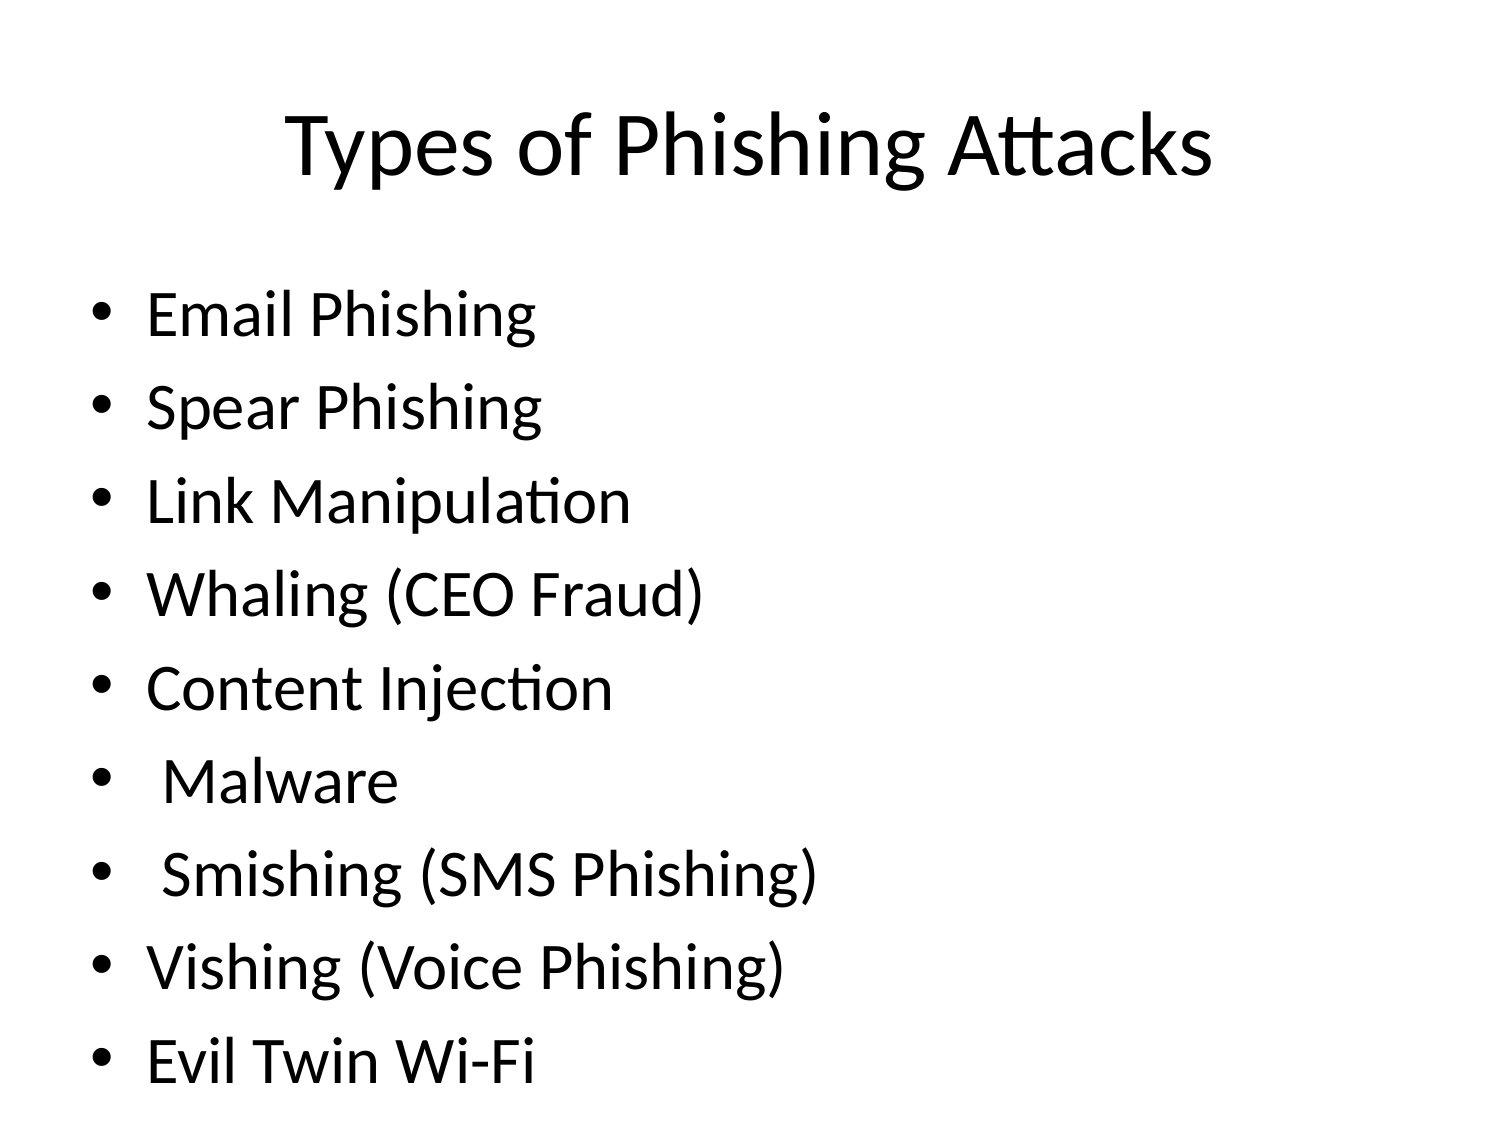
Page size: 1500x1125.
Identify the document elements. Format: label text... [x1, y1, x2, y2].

list Email Phishing Spear Phishing Link Manipulation Whaling (CEO Fraud) Content Injection Malware Smishing (SMS Phishing) Vishing (Voice Phishing) Evil Twin Wi-Fi - Pharming (DNS Poisoning) [75, 262, 1425, 1005]
title Types of Phishing Attacks [75, 45, 1425, 233]
